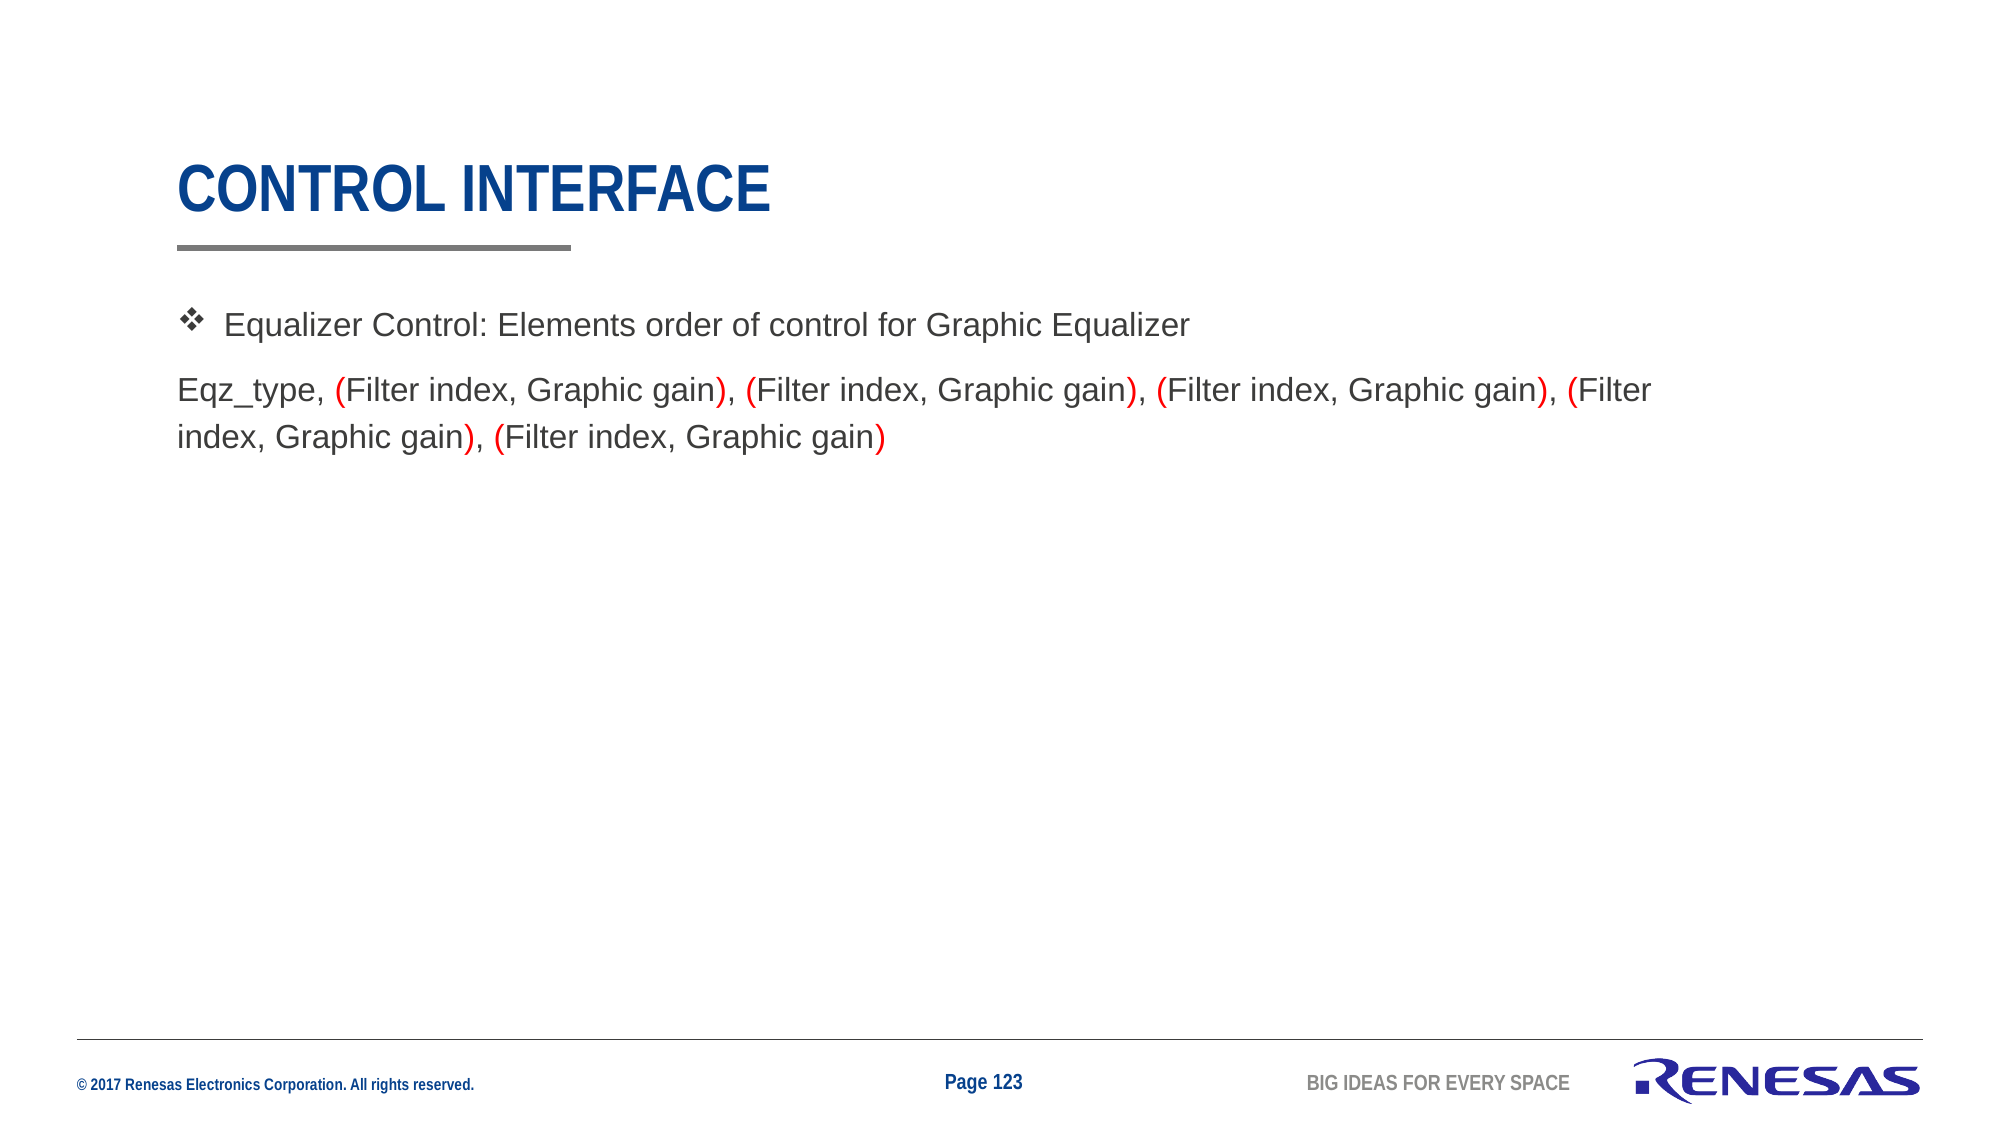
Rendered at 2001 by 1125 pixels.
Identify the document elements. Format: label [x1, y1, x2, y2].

slide_number [944, 1067, 1056, 1095]
list [177, 295, 1654, 654]
picture [1631, 1056, 1923, 1106]
title [177, 153, 1654, 227]
